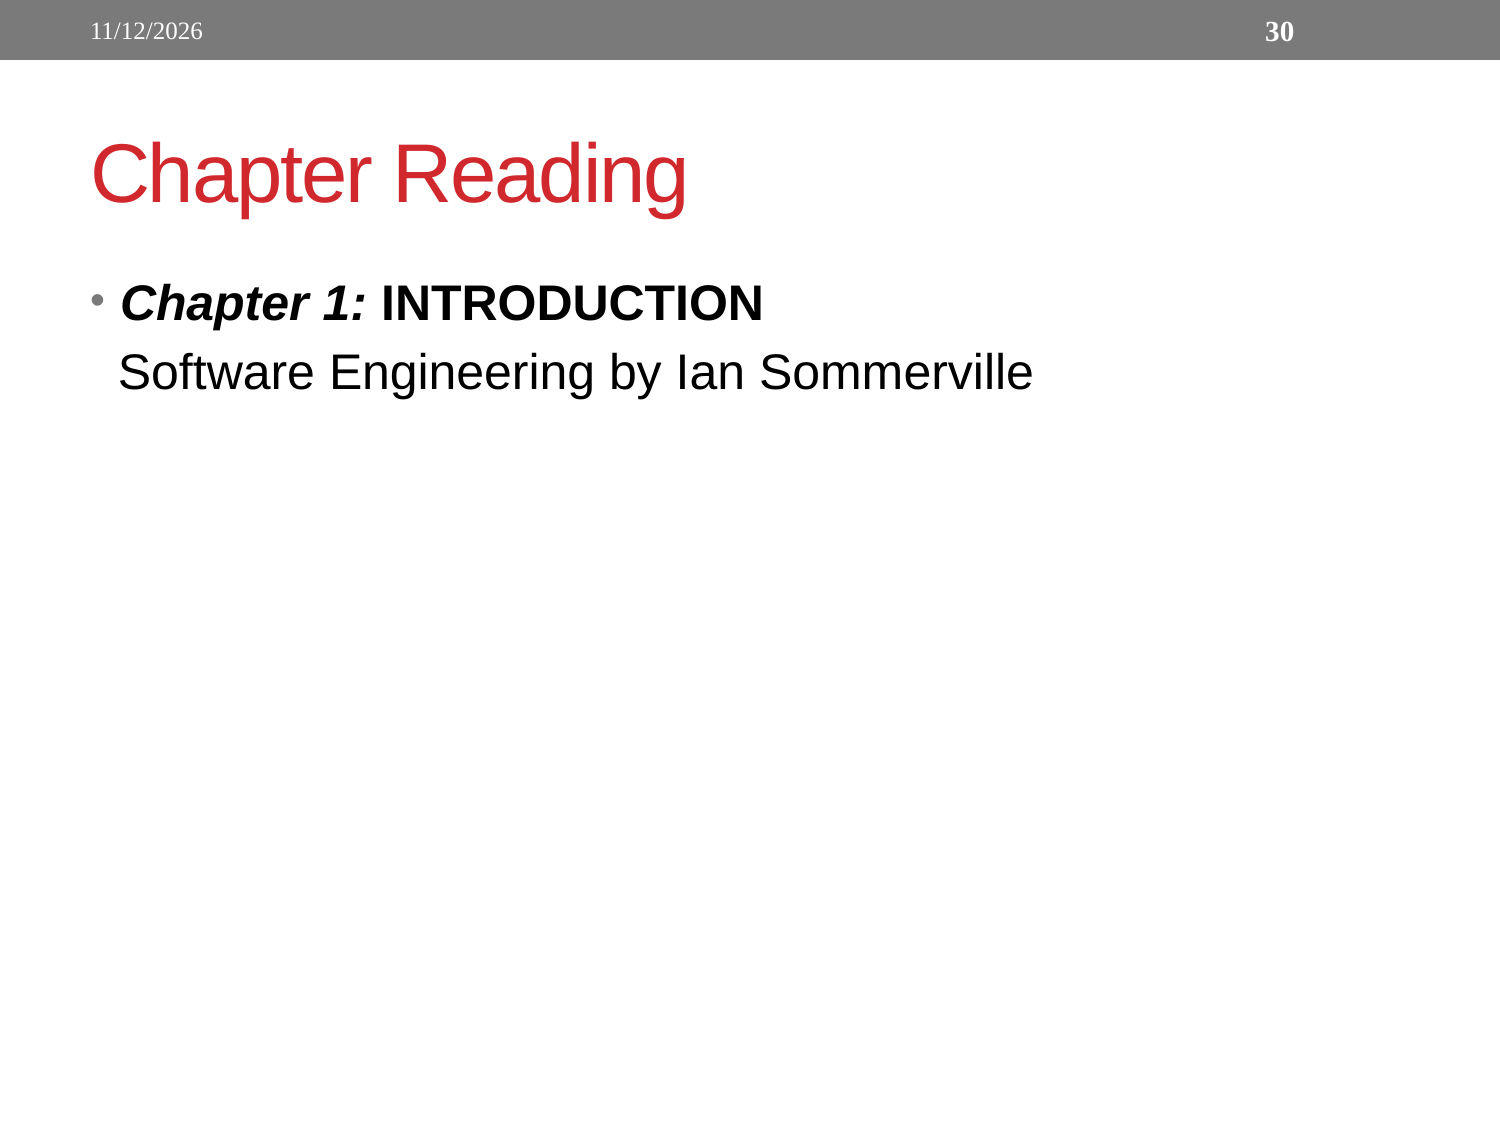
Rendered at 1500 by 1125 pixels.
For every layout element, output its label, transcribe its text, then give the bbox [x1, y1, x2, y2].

slide_number 30 [1250, 3, 1425, 57]
list Chapter 1: INTRODUCTION Software Engineering by Ian Sommerville [75, 262, 1425, 1063]
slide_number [75, 3, 550, 57]
title Chapter Reading [75, 87, 1425, 250]
